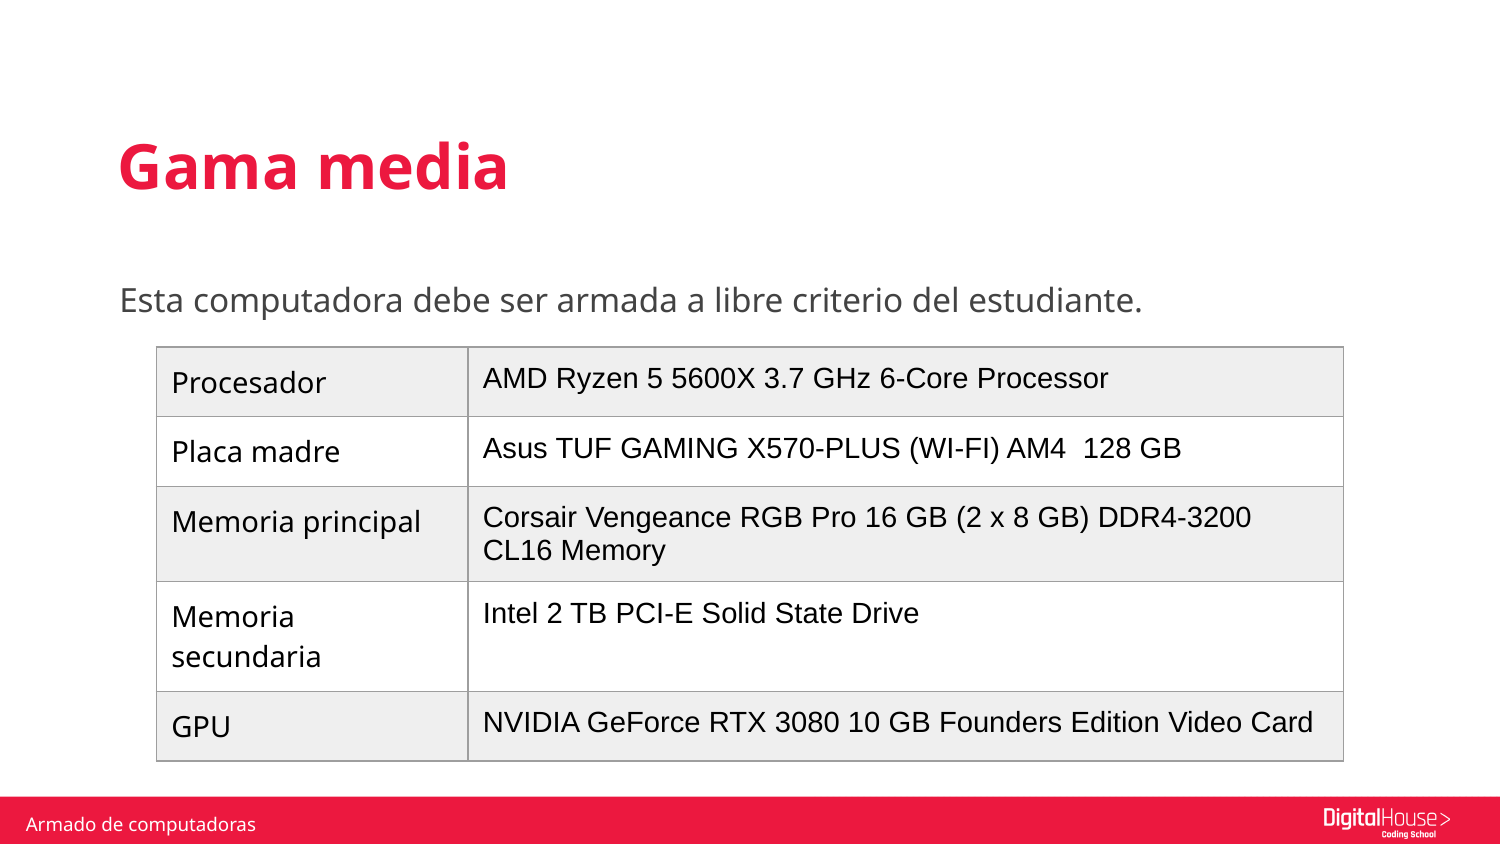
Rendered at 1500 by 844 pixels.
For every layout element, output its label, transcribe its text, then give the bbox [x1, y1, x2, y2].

table_cell Intel 2 TB PCI-E Solid State Drive [469, 582, 1343, 691]
table_cell GPU [157, 692, 467, 760]
text_box [659, 297, 726, 346]
text_box Esta computadora debe ser armada a libre criterio del estudiante. [104, 251, 1429, 297]
table_cell Placa madre [157, 417, 467, 486]
text_box [132, 297, 167, 746]
text_box Gama media [104, 99, 1365, 240]
table_header Procesador [157, 348, 467, 416]
table_cell Asus TUF GAMING X570-PLUS (WI-FI) AM4 128 GB [469, 417, 1343, 486]
text_box [167, 297, 659, 346]
table_cell Corsair Vengeance RGB Pro 16 GB (2 x 8 GB) DDR4-3200 CL16 Memory [469, 487, 1343, 581]
table_header AMD Ryzen 5 5600X 3.7 GHz 6-Core Processor [469, 348, 1343, 416]
table_cell NVIDIA GeForce RTX 3080 10 GB Founders Edition Video Card [469, 692, 1343, 760]
table_cell Memoria principal [157, 487, 467, 581]
table_cell Memoria secundaria [157, 582, 467, 691]
picture [1324, 808, 1450, 839]
